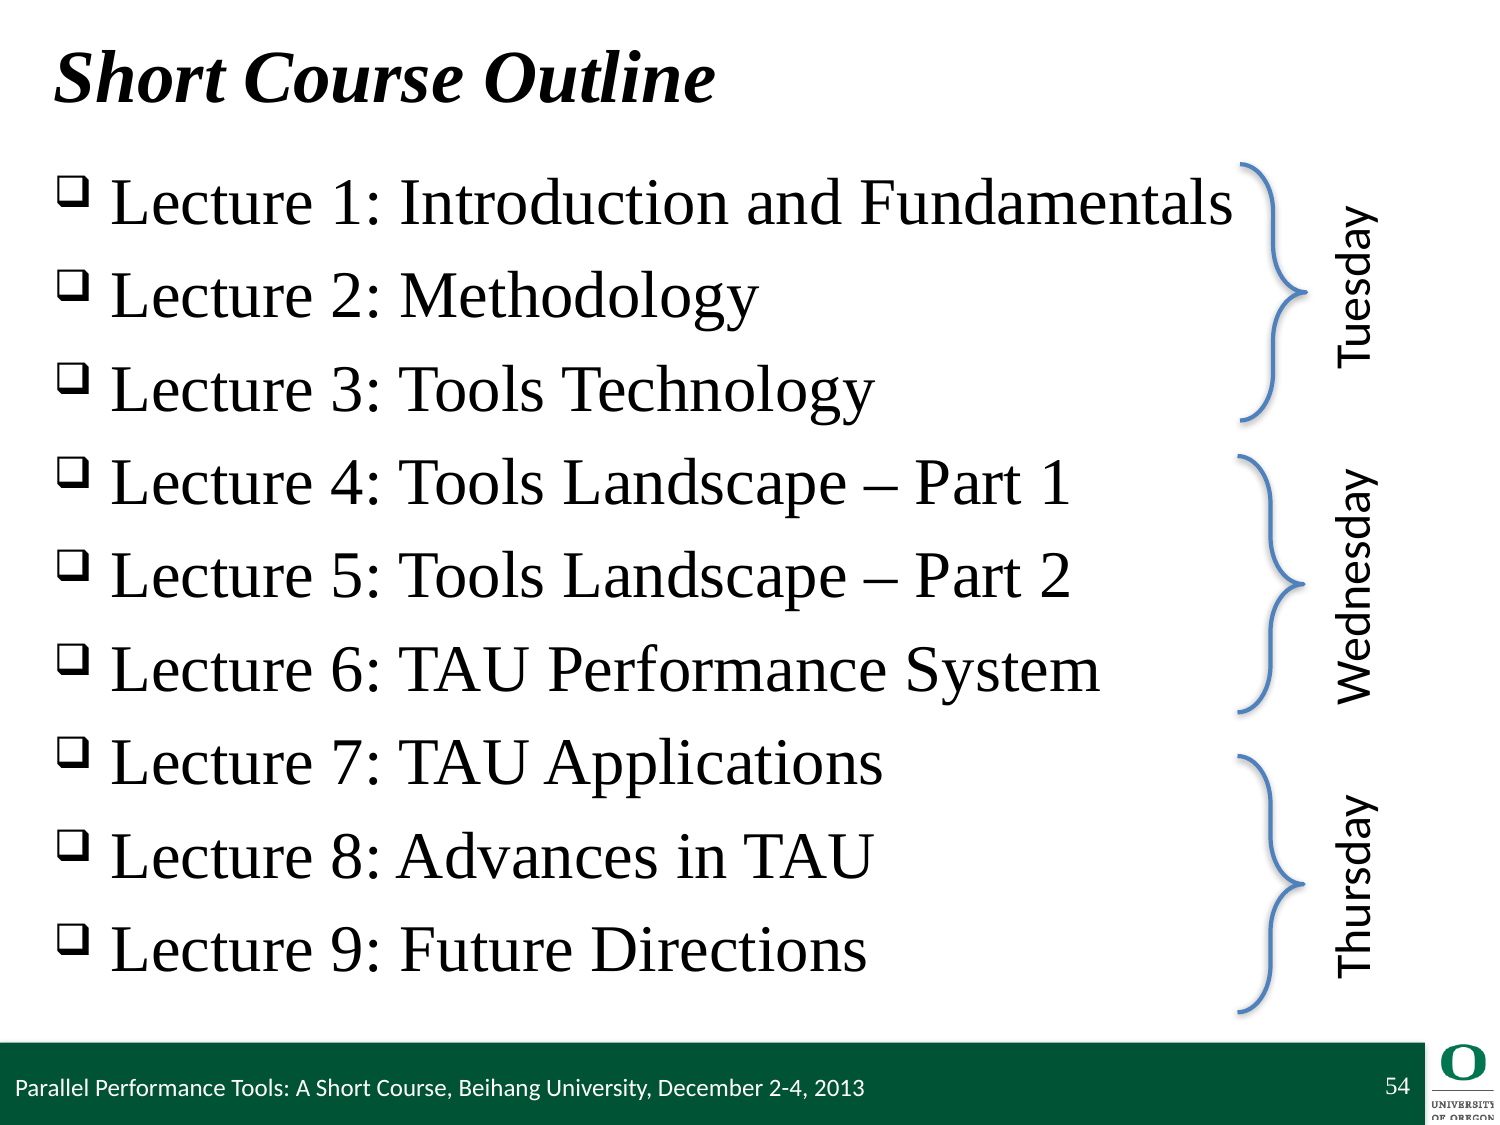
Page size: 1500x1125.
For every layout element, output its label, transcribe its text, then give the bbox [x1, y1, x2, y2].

text_box [1237, 753, 1306, 1015]
text_box Tuesday [1312, 191, 1388, 385]
text_box [1239, 162, 1309, 423]
slide_number 54 [1074, 1044, 1425, 1125]
text_box [1237, 453, 1306, 715]
text_box Thursday [1312, 780, 1388, 995]
text_box Wednesday [1312, 454, 1388, 721]
footer Parallel Performance Tools: A Short Course, Beihang University, December 2-4, 2013 [0, 1046, 988, 1125]
title Short Course Outline [39, 0, 1500, 145]
list Lecture 1: Introduction and Fundamentals Lecture 2: Methodology Lecture 3: Tools Technology Lecture 4: Tools Landscape – Part 1 Lecture 5: Tools Landscape – Part 2 Lecture 6: TAU Performance System Lecture 7: TAU Applications Lecture 8: Advances in TAU Lecture 9: Future Directions [39, 149, 1500, 1046]
